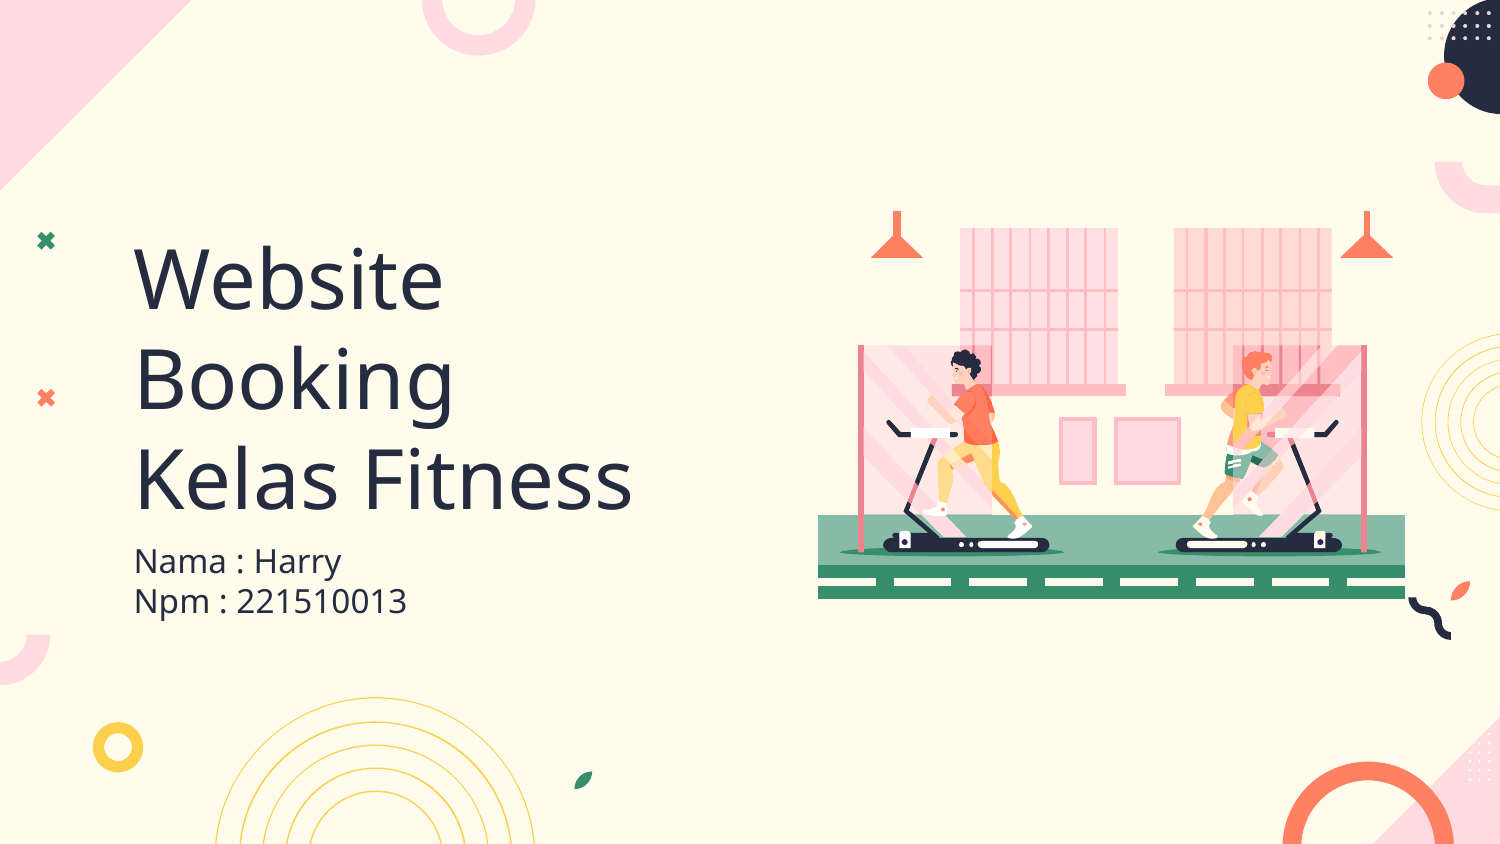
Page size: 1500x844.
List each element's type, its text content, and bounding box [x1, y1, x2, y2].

title Website Booking Kelas Fitness [118, 210, 783, 524]
subtitle Nama : Harry Npm : 221510013 [118, 543, 750, 616]
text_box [818, 210, 1405, 600]
